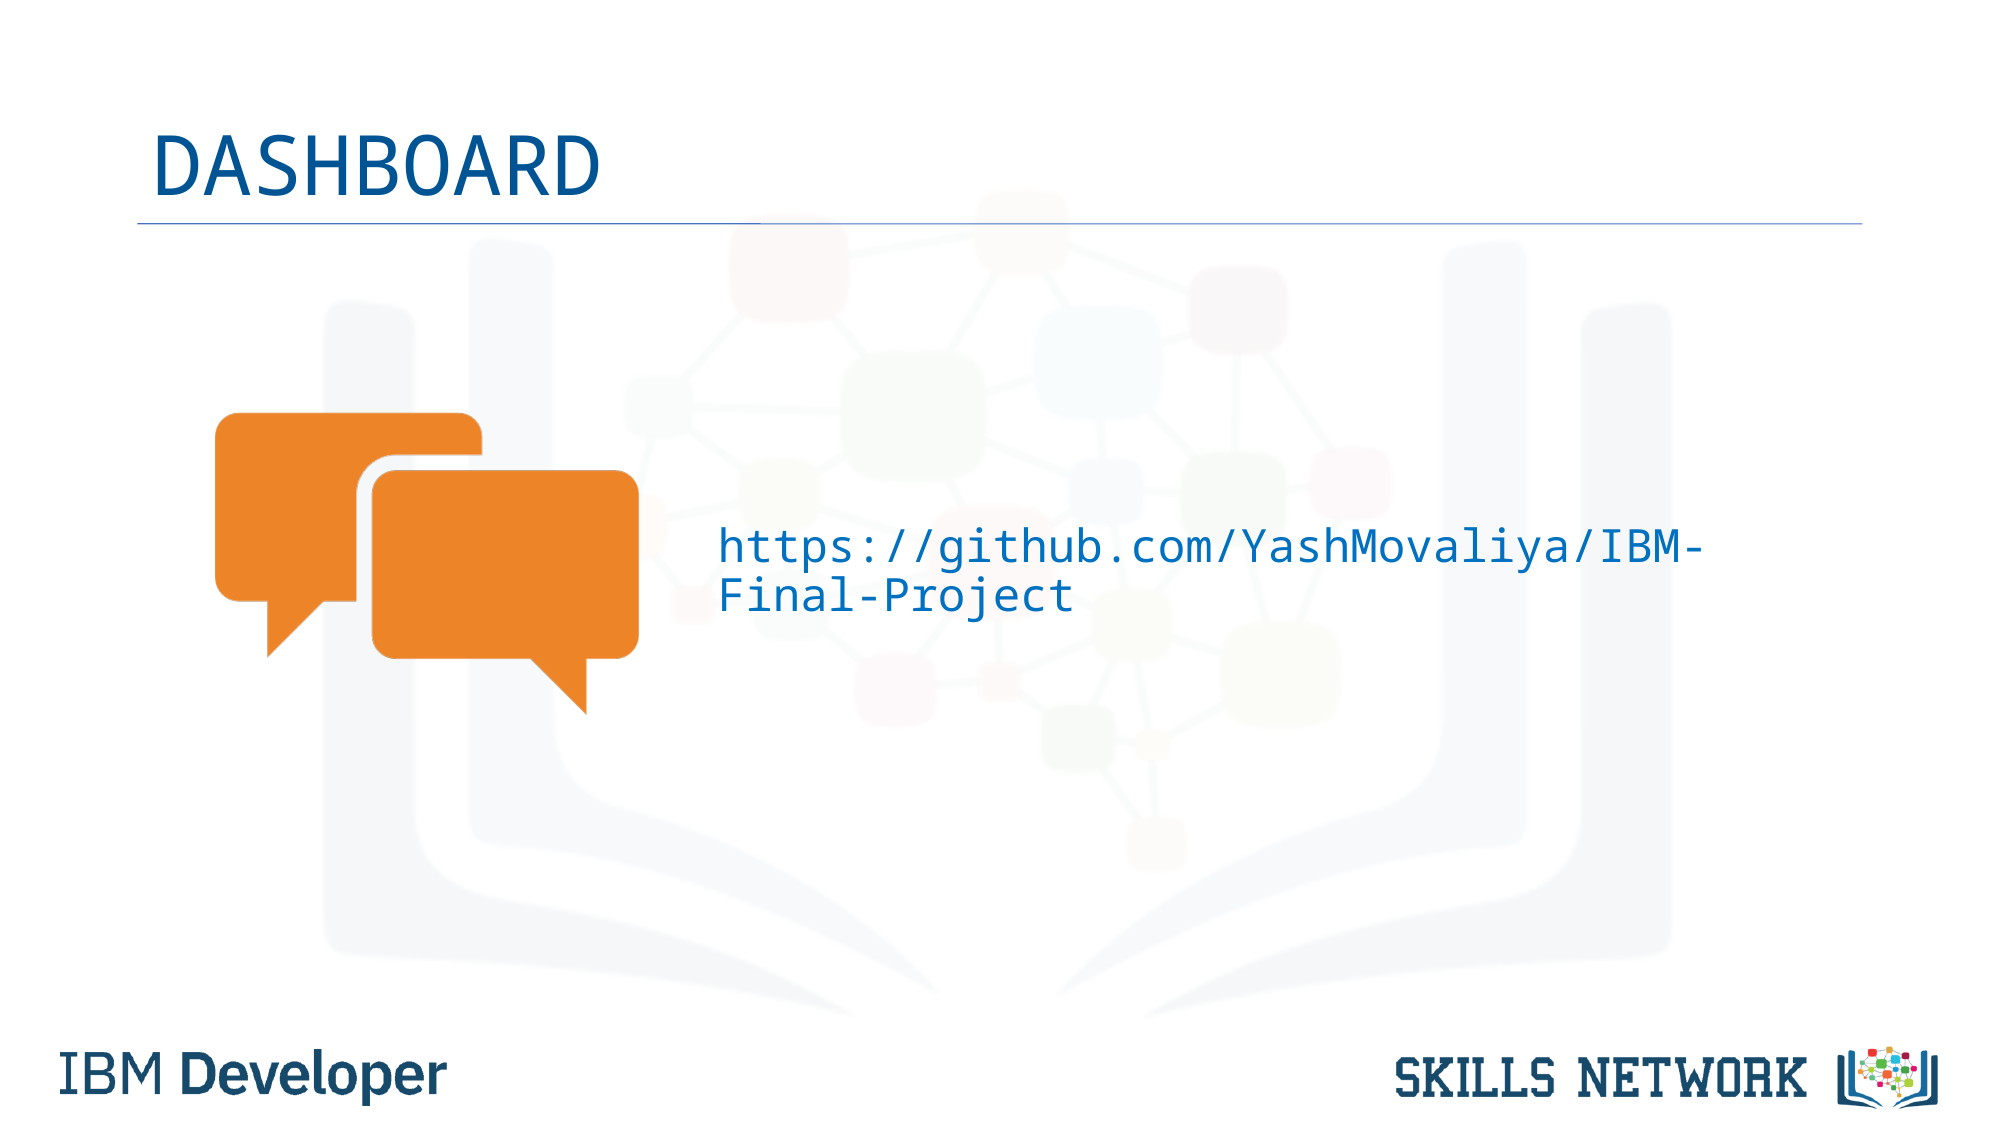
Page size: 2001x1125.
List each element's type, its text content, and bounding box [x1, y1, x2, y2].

picture [176, 311, 678, 813]
picture [1390, 1045, 1945, 1111]
list https://github.com/YashMovaliya/IBM-Final-Project [702, 515, 1863, 937]
title DASHBOARD [137, 59, 1863, 278]
picture [55, 1045, 459, 1108]
